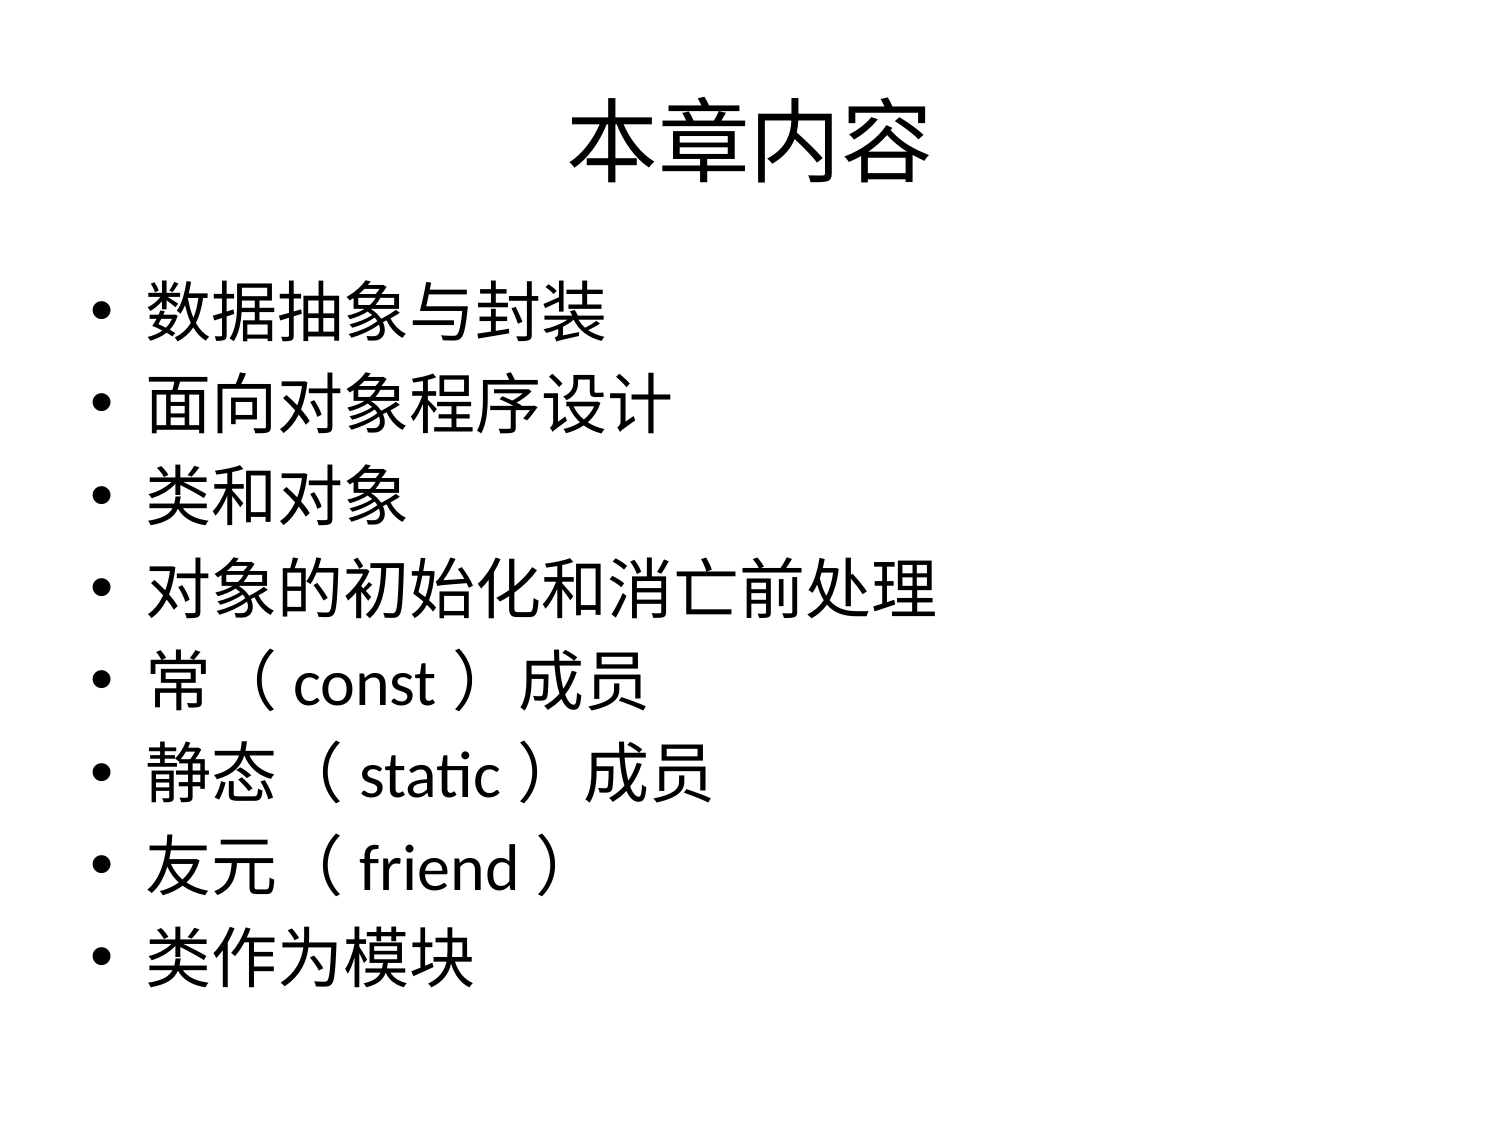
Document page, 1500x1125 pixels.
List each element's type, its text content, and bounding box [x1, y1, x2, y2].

title 本章内容 [75, 45, 1425, 233]
list 数据抽象与封装 面向对象程序设计 类和对象 对象的初始化和消亡前处理 常（const）成员 静态（static）成员 友元（friend） 类作为模块 [75, 262, 1425, 1005]
